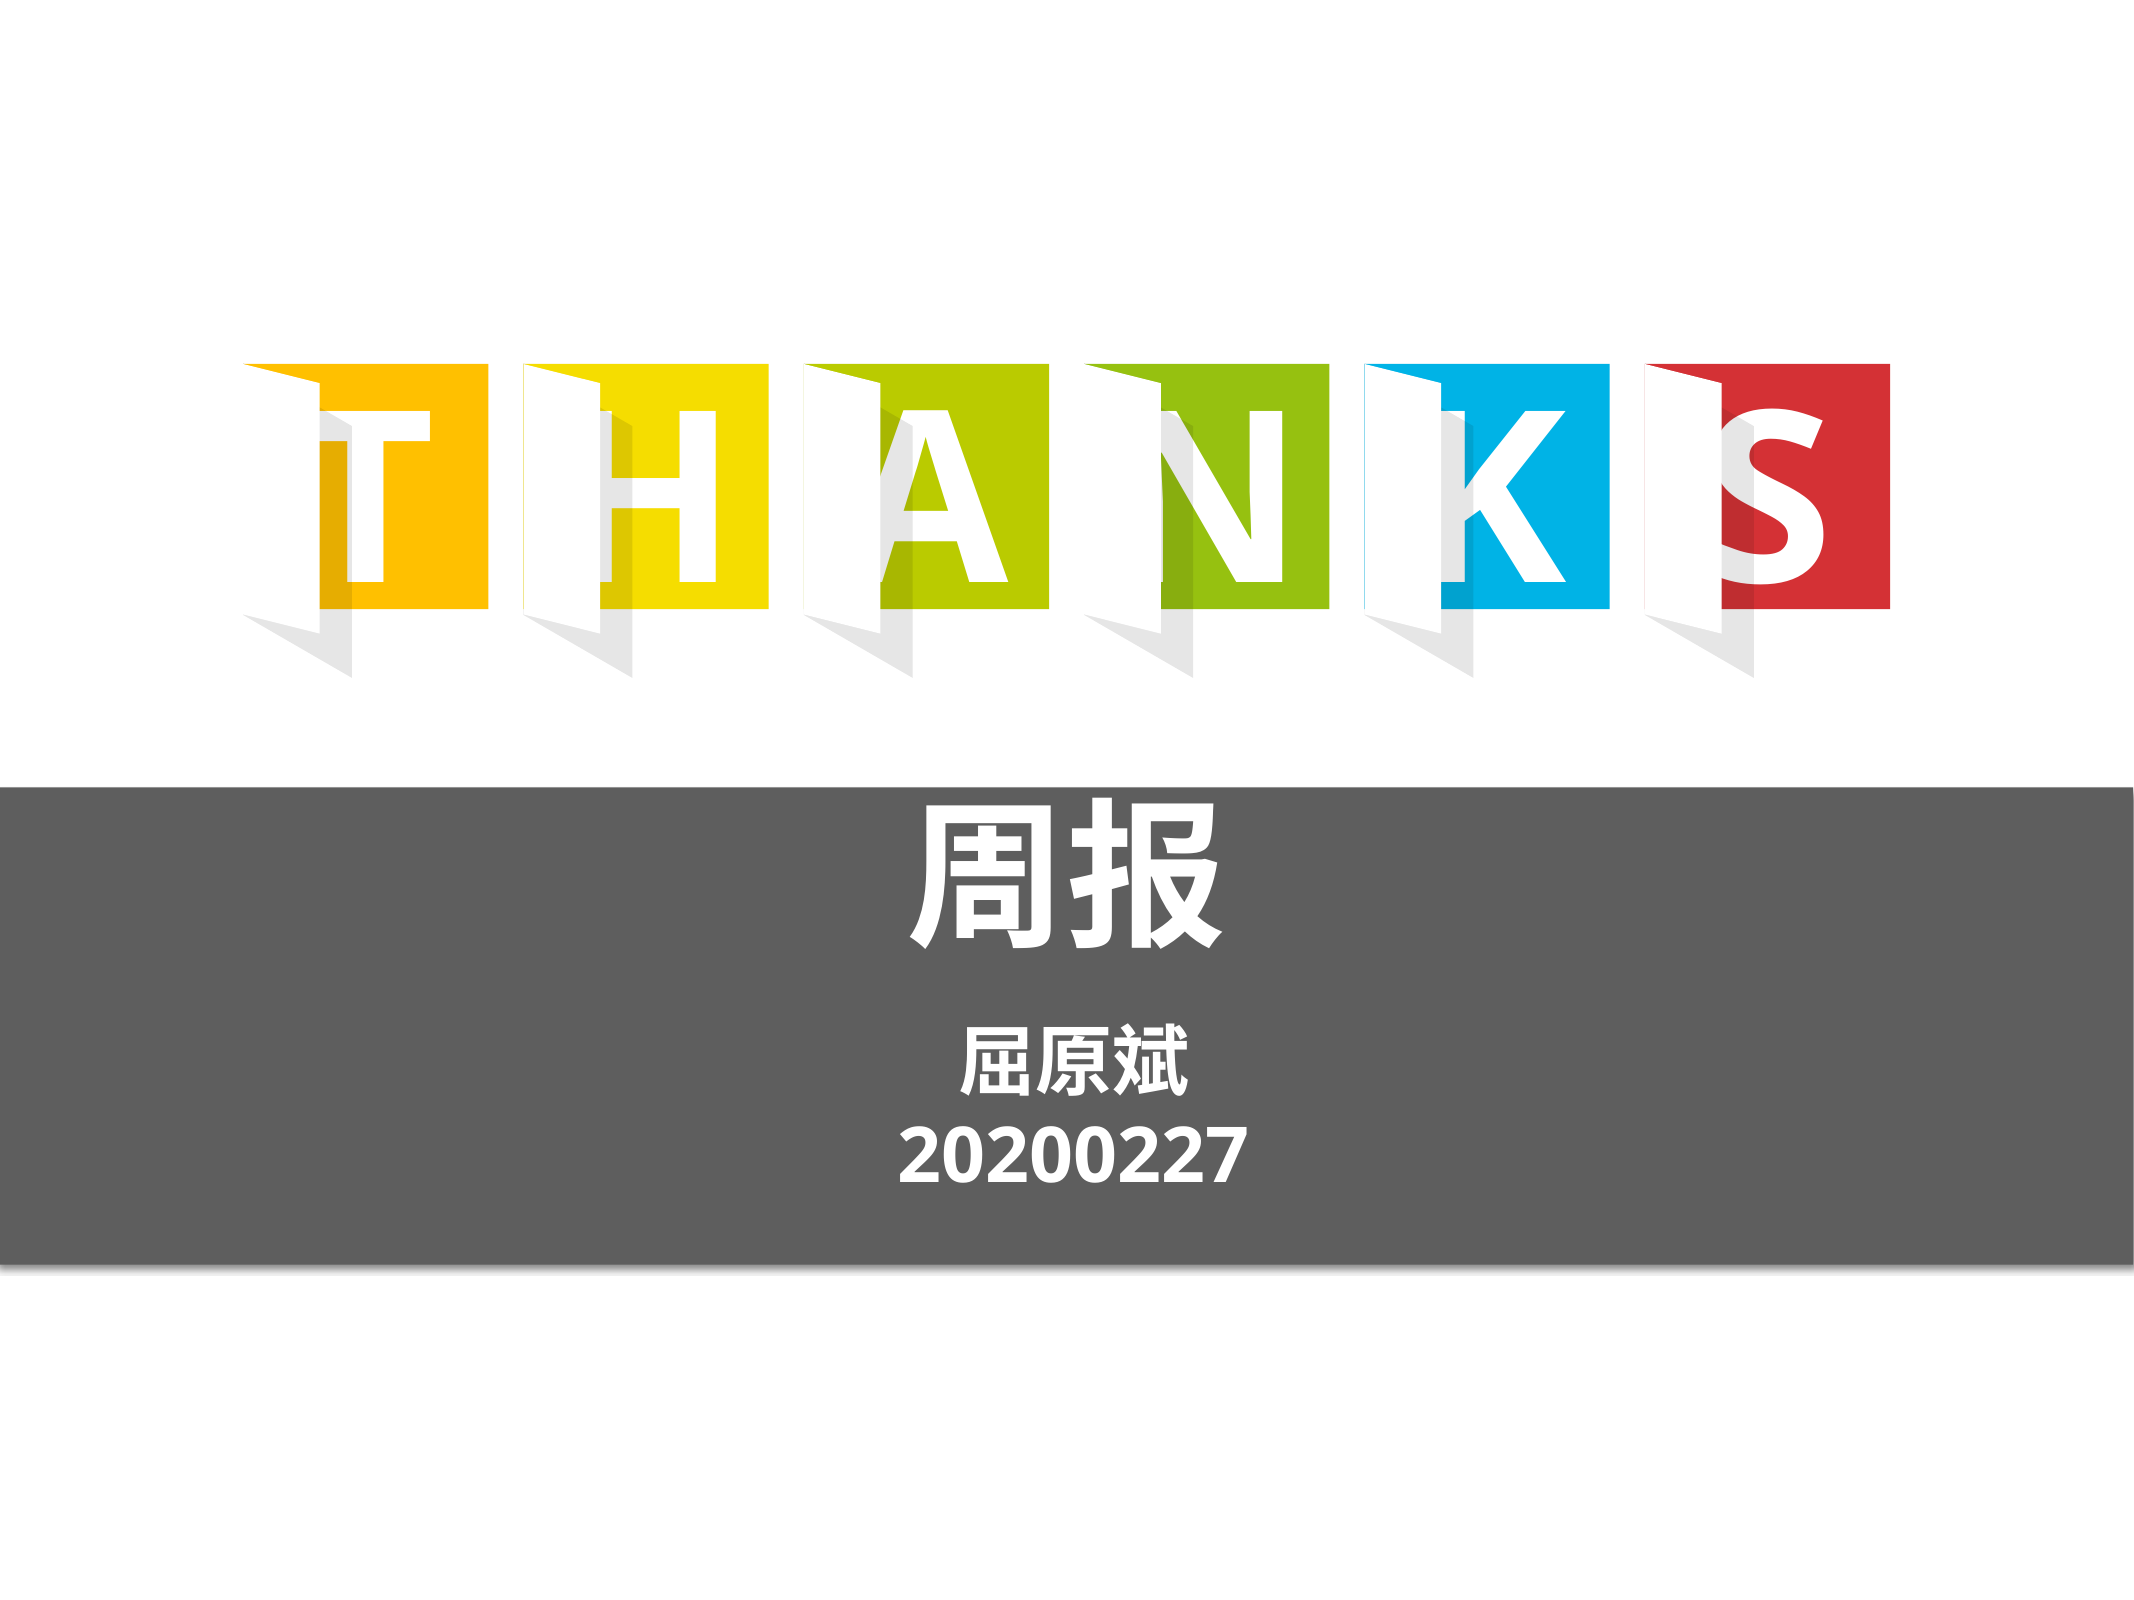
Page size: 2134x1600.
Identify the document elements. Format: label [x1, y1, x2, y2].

text_box [0, 787, 2134, 1265]
text_box [242, 335, 1891, 679]
